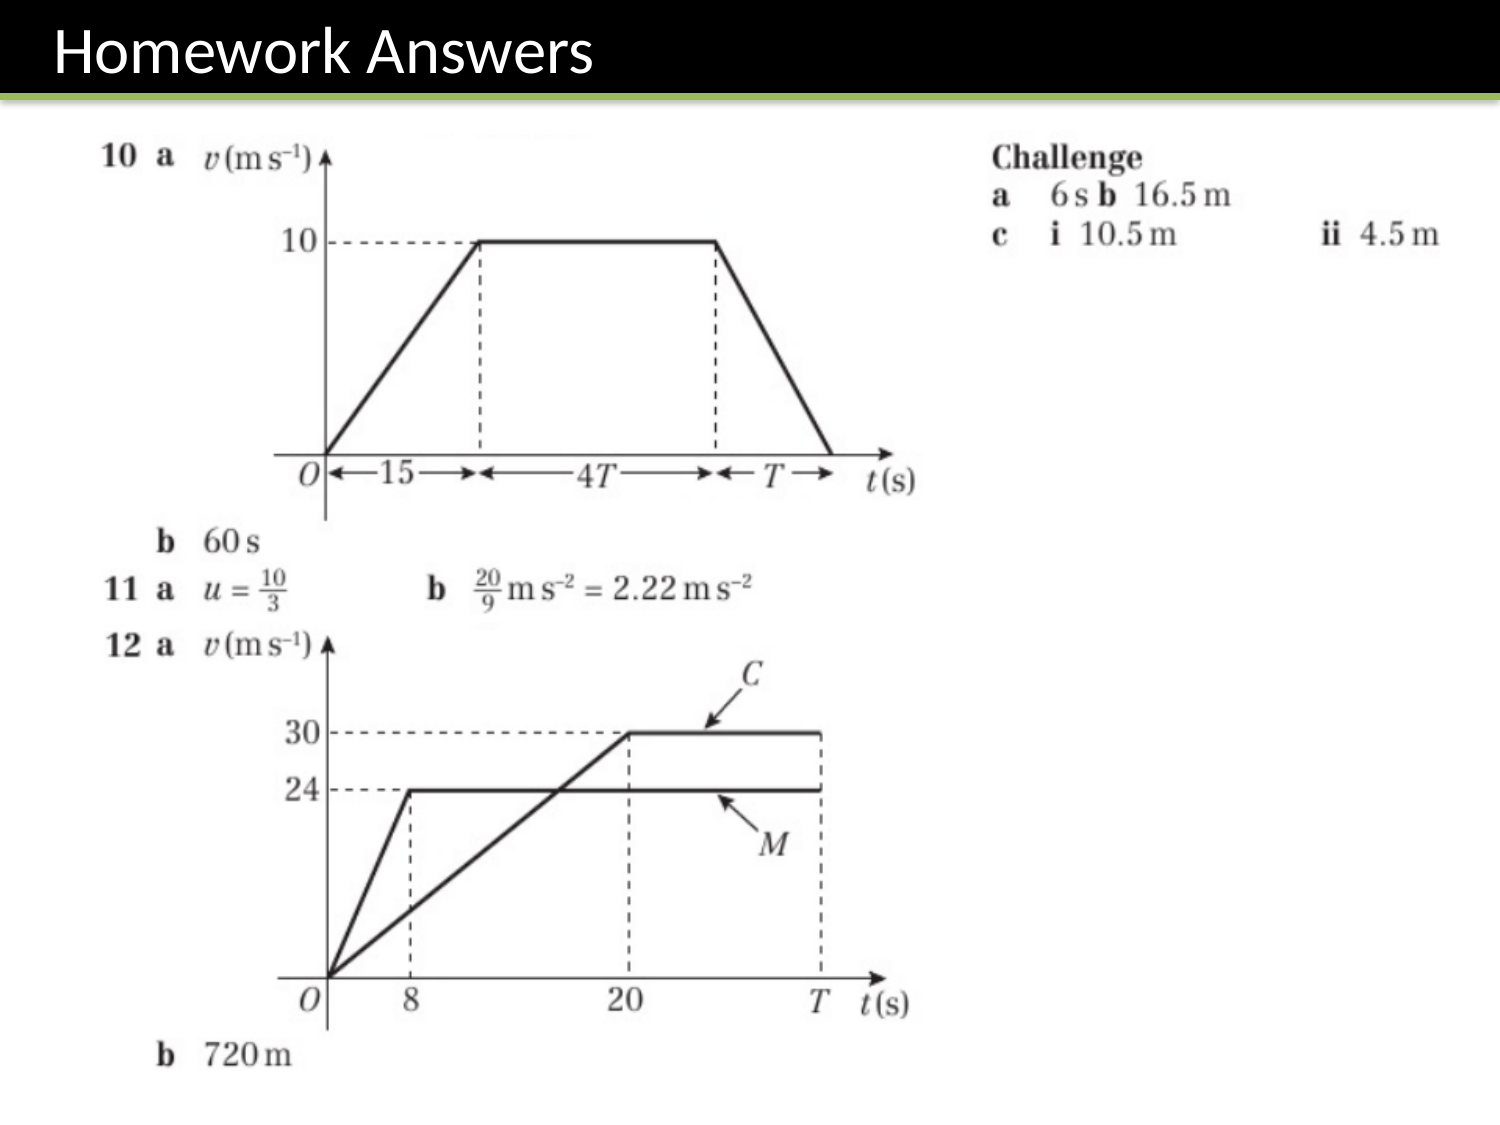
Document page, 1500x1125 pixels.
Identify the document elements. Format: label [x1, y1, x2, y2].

picture [49, 113, 1451, 1108]
text_box [0, 0, 1500, 97]
